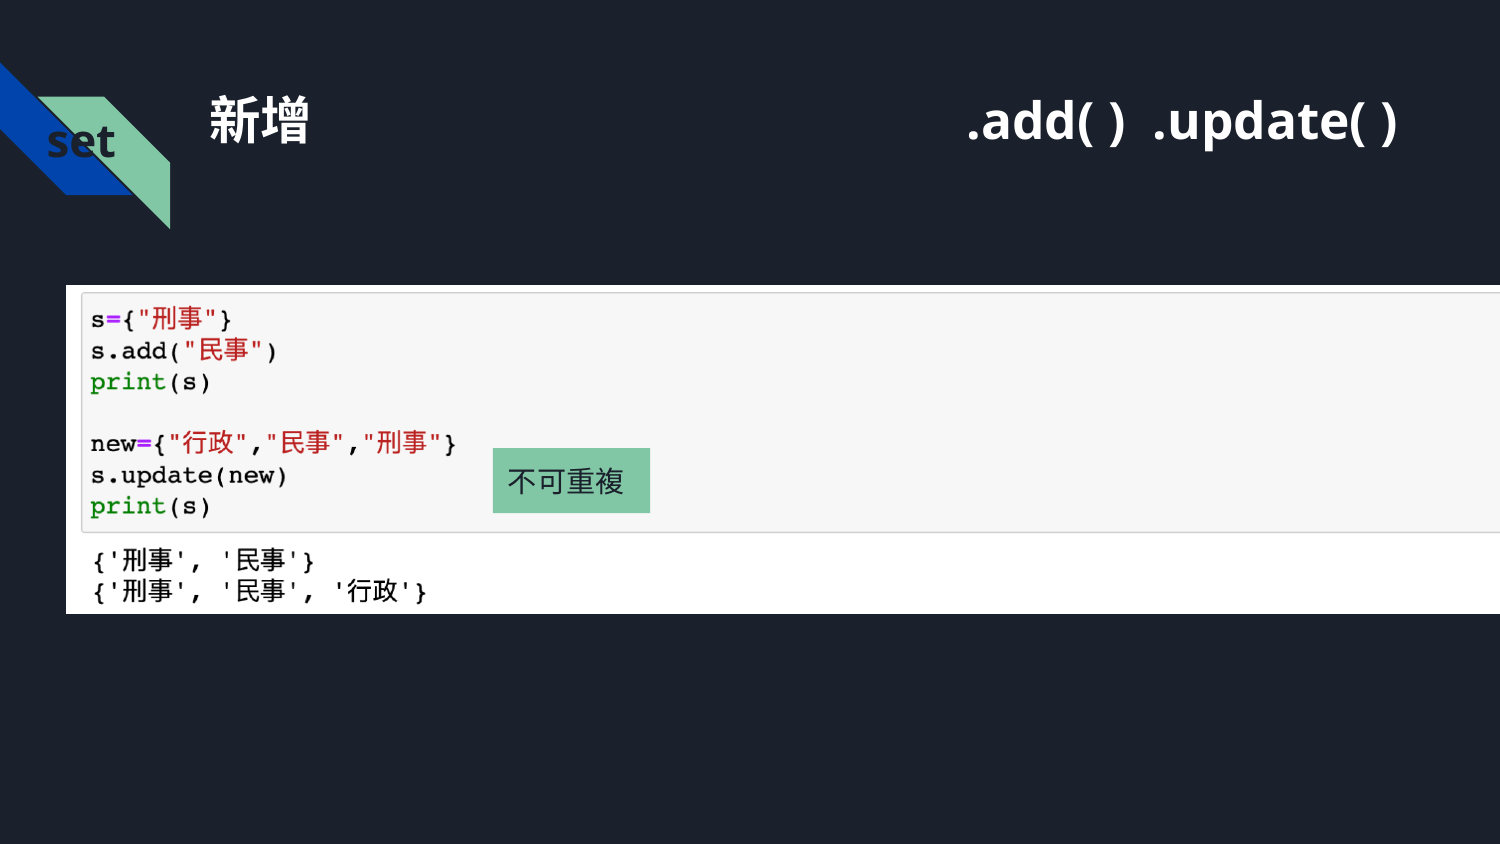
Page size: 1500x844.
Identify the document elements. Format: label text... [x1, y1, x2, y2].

title .add( ) .update( ) [951, 72, 1421, 167]
text_box set [31, 96, 474, 182]
title 新增 [194, 72, 599, 167]
picture [66, 285, 1500, 615]
